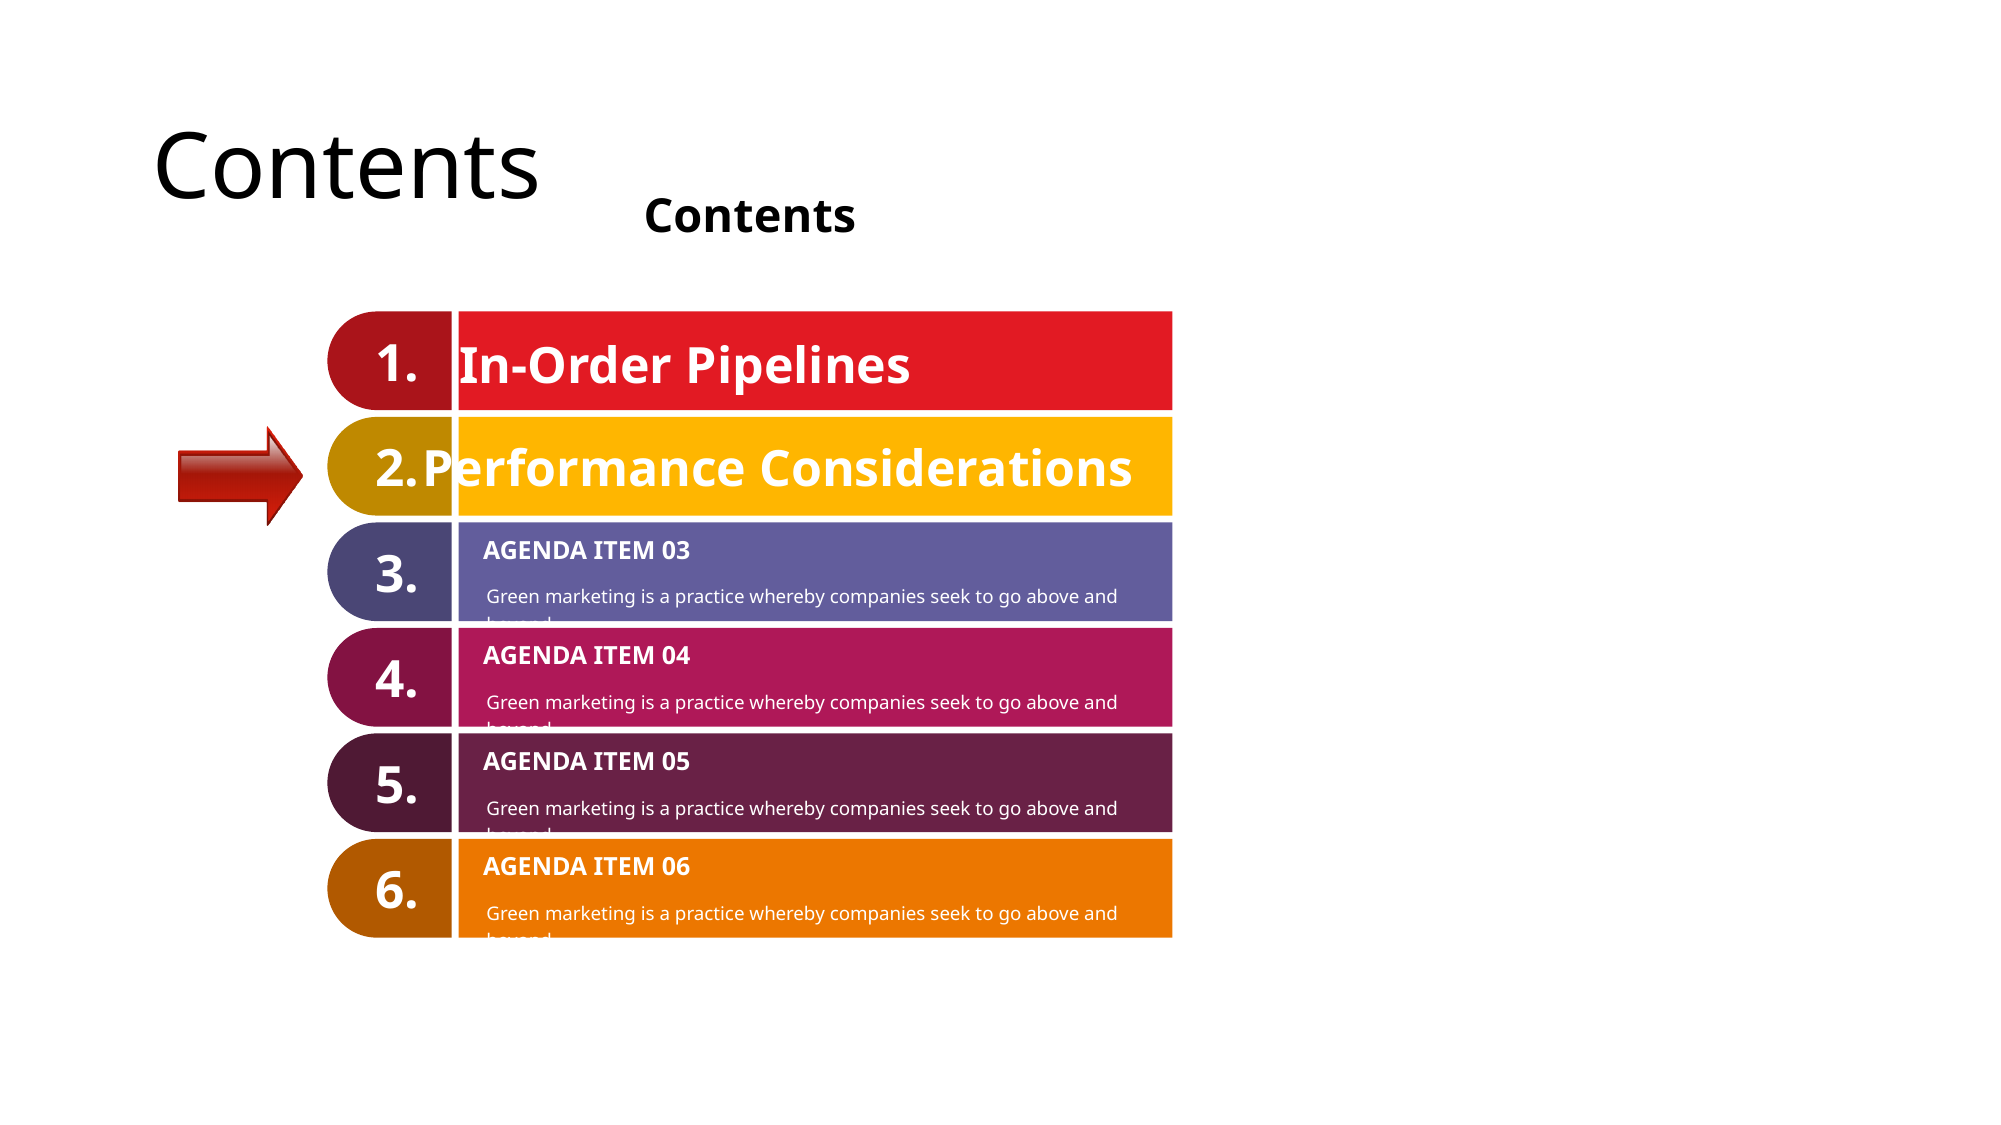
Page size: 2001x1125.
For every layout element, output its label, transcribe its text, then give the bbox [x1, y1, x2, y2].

text_box 2. [360, 427, 434, 505]
text_box AGENDA ITEM 05 [468, 737, 706, 783]
text_box [327, 522, 452, 622]
text_box Green marketing is a practice whereby companies seek to go above and beyond. [480, 577, 1151, 627]
text_box [327, 416, 452, 516]
text_box [327, 311, 452, 411]
text_box Performance Considerations [407, 428, 1149, 504]
text_box AGENDA ITEM 06 [468, 843, 706, 888]
text_box [327, 733, 452, 833]
text_box 4. [360, 638, 434, 716]
text_box [458, 522, 1173, 622]
text_box [458, 416, 1173, 516]
text_box Green marketing is a practice whereby companies seek to go above and beyond. [480, 788, 1151, 838]
text_box Contents [628, 178, 872, 250]
text_box 6. [360, 849, 434, 927]
text_box [458, 627, 1173, 727]
text_box AGENDA ITEM 04 [468, 632, 706, 677]
text_box Green marketing is a practice whereby companies seek to go above and beyond. [480, 683, 1151, 733]
picture [178, 426, 303, 526]
text_box 3. [360, 533, 434, 610]
text_box In-Order Pipelines [444, 325, 927, 401]
text_box [458, 838, 1173, 938]
text_box 5. [360, 744, 434, 821]
text_box [458, 733, 1173, 833]
text_box [327, 627, 452, 727]
text_box AGENDA ITEM 03 [468, 526, 706, 572]
title Contents [137, 59, 1863, 278]
text_box Green marketing is a practice whereby companies seek to go above and beyond. [480, 894, 1151, 955]
text_box [458, 311, 1173, 411]
text_box [327, 838, 452, 938]
text_box 1. [360, 322, 434, 399]
